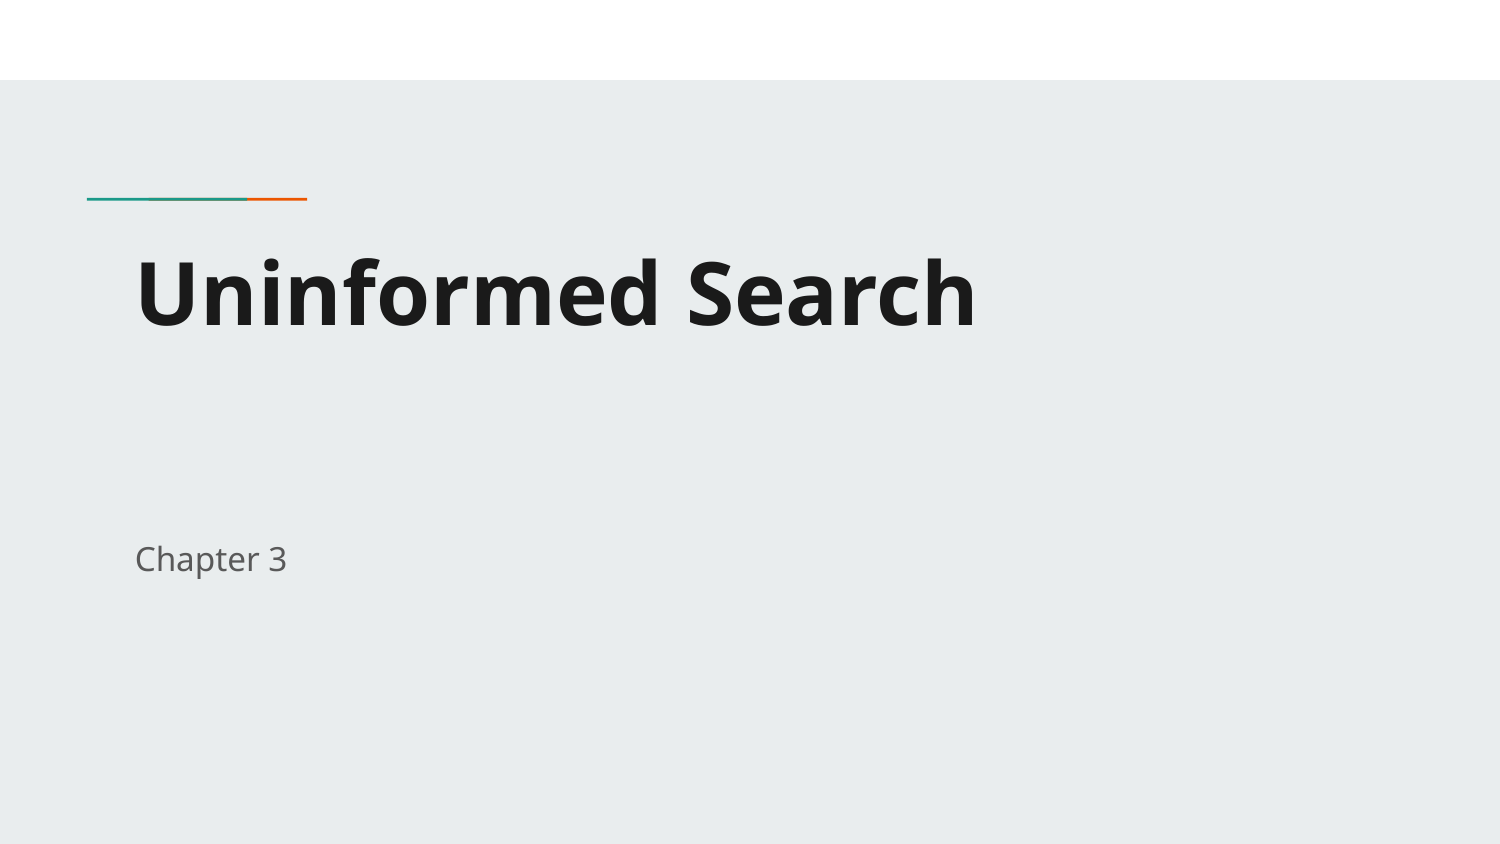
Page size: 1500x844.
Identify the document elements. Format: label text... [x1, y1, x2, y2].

subtitle Chapter 3 [119, 520, 1381, 610]
title Uninformed Search [119, 216, 1381, 490]
